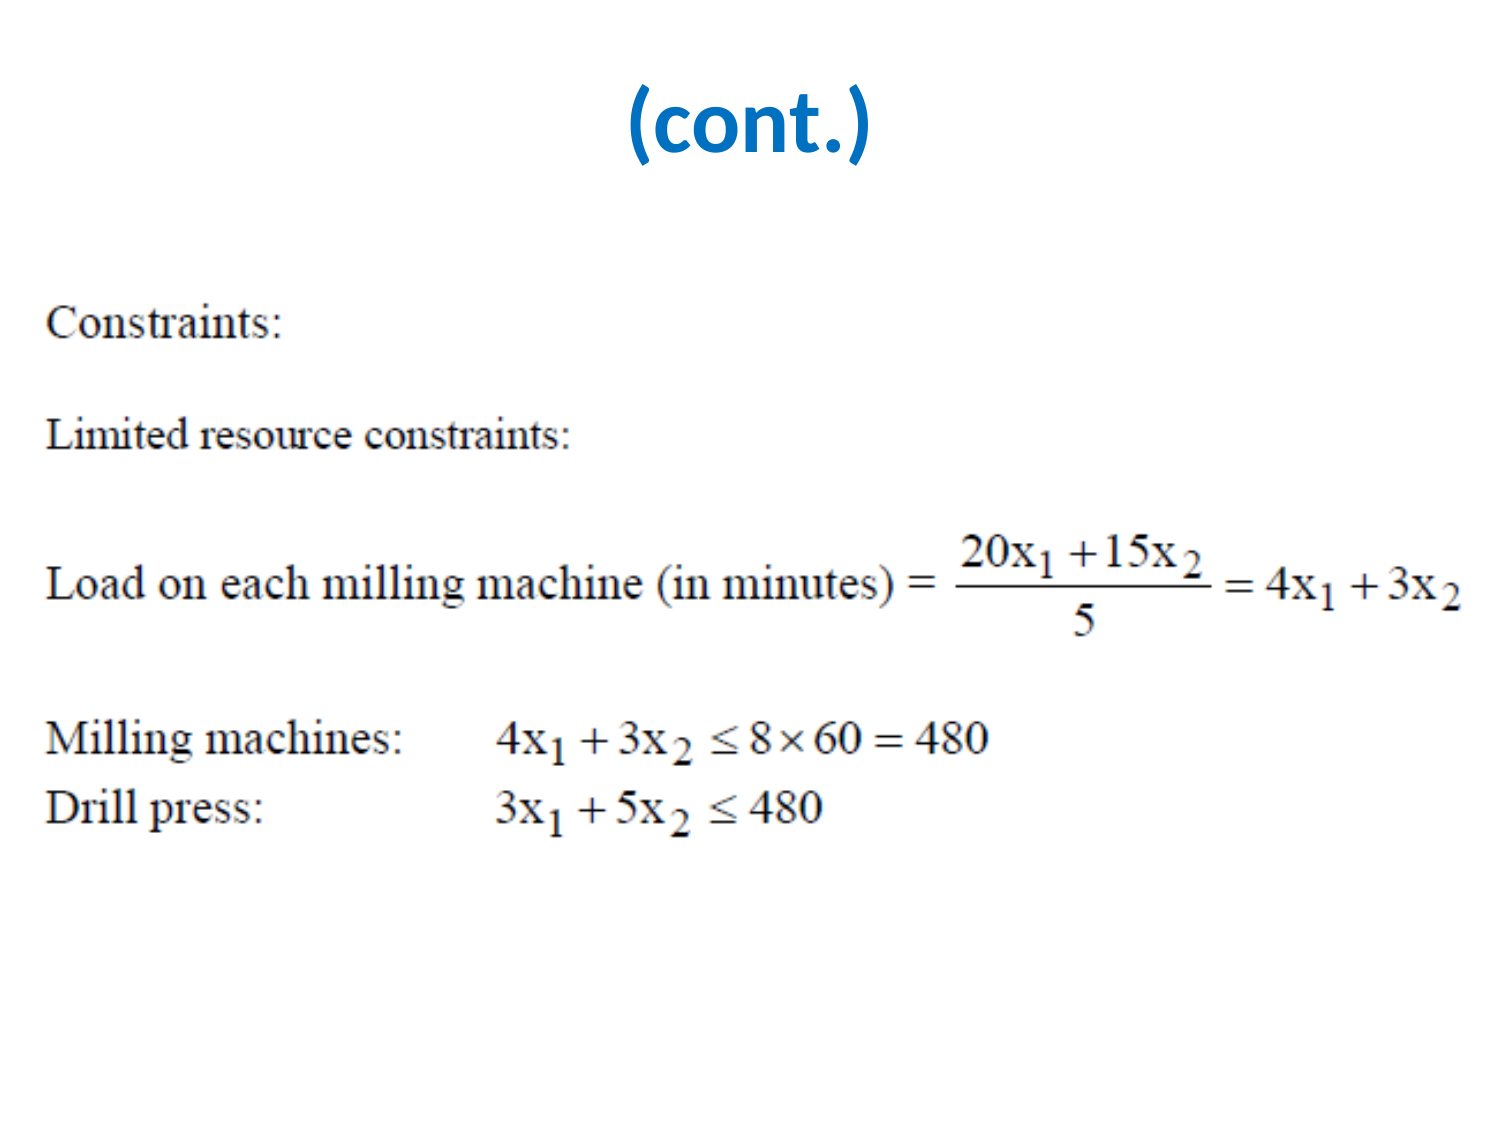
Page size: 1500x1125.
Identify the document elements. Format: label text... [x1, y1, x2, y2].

title (cont.) [75, 45, 1425, 188]
picture [27, 274, 1500, 863]
